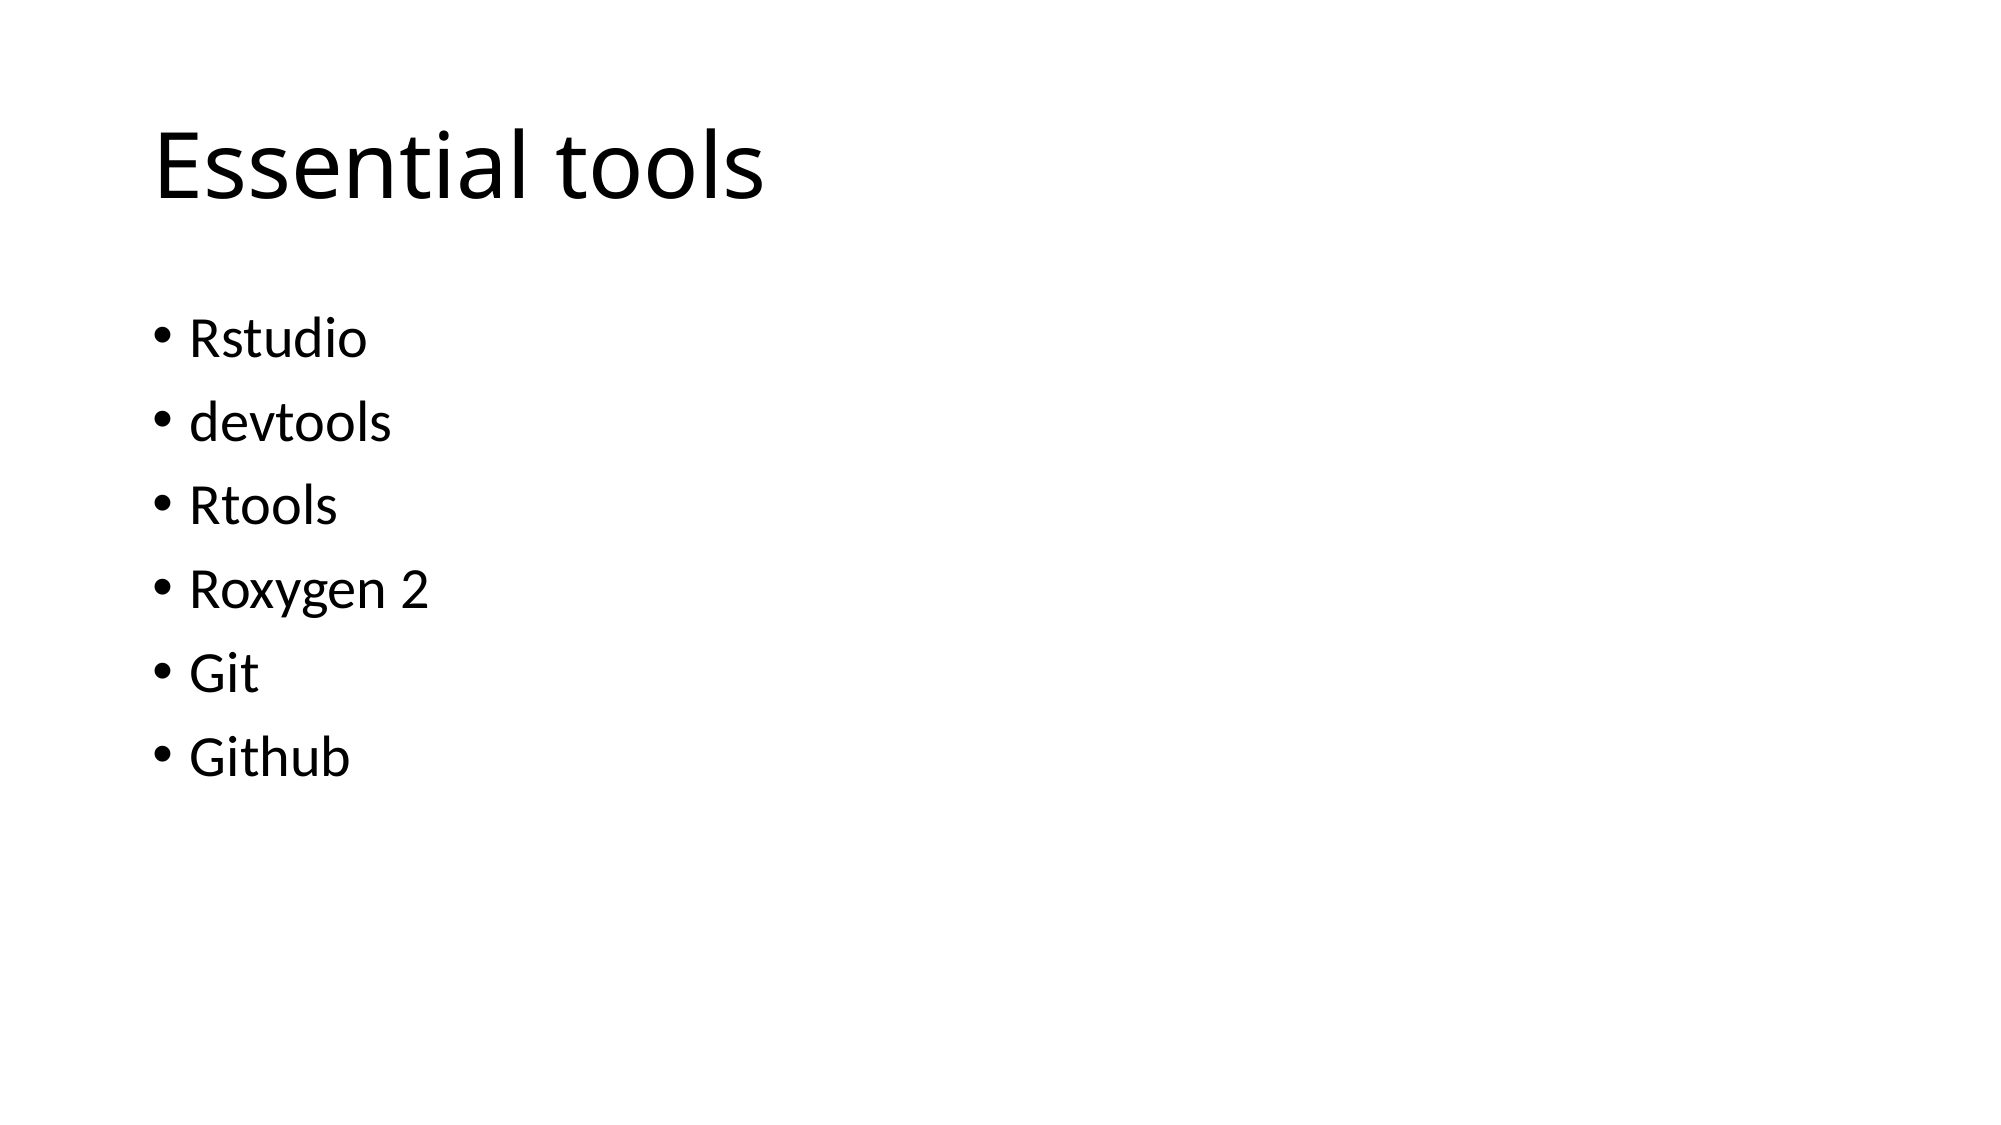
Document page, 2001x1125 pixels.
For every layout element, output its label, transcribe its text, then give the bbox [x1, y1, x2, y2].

title Essential tools [137, 59, 1863, 278]
list Rstudio devtools Rtools Roxygen 2 Git Github [137, 299, 1863, 1014]
